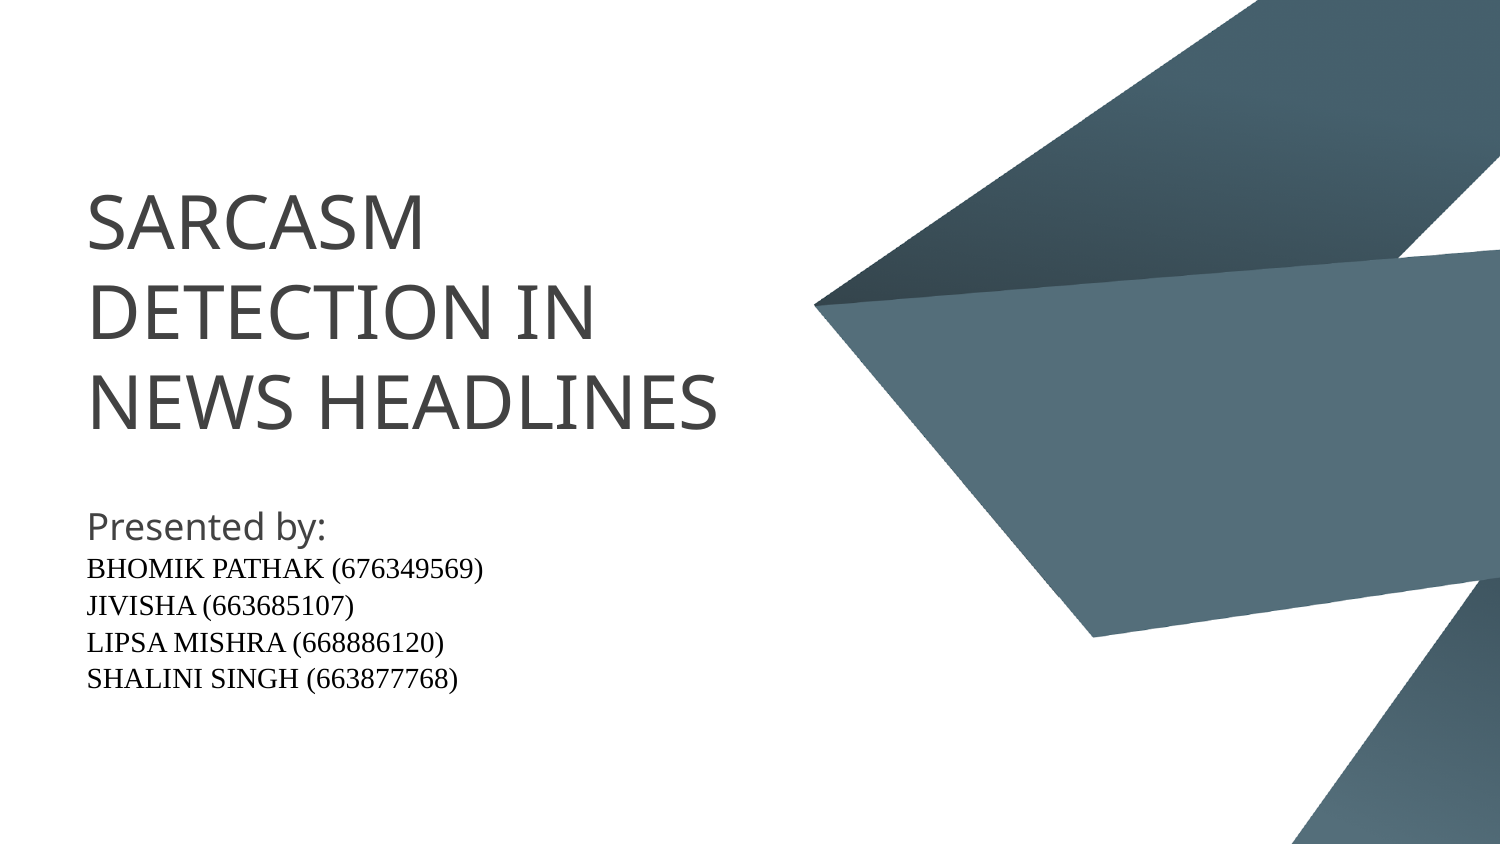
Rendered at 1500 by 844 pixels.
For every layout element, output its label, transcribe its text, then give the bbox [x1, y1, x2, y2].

subtitle Presented by: BHOMIK PATHAK (676349569) JIVISHA (663685107) LIPSA MISHRA (668886120) SHALINI SINGH (663877768) [71, 487, 583, 724]
picture [0, 0, 1500, 844]
title SARCASM DETECTION IN NEWS HEADLINES [71, 139, 739, 460]
